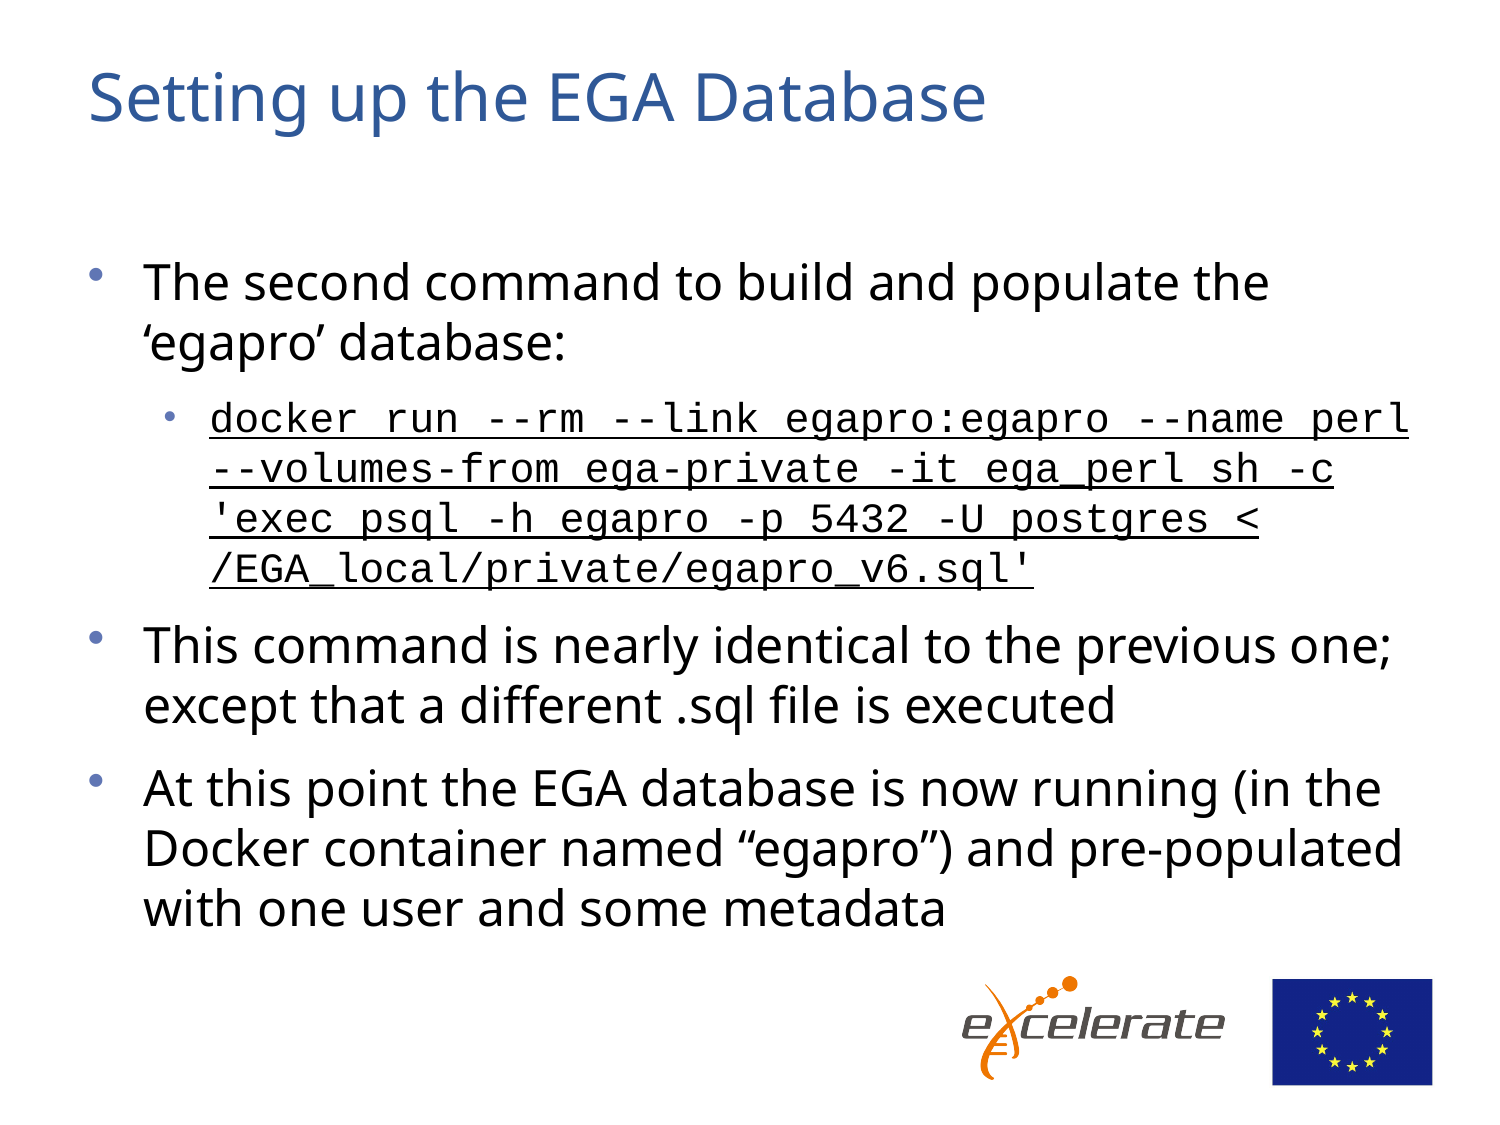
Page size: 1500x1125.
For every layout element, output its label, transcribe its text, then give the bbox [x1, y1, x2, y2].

picture [962, 976, 1225, 1080]
picture [1269, 976, 1435, 1088]
list The second command to build and populate the ‘egapro’ database: docker run --rm --link egapro:egapro --name perl --volumes-from ega-private -it ega_perl sh -c 'exec psql -h egapro -p 5432 -U postgres < /EGA_local/private/egapro_v6.sql' This command is nearly identical to the previous one; except that a different .sql file is executed At this point the EGA database is now running (in the Docker container named “egapro”) and pre-populated with one user and some metadata [87, 250, 1425, 965]
title Setting up the EGA Database [88, 54, 1426, 138]
